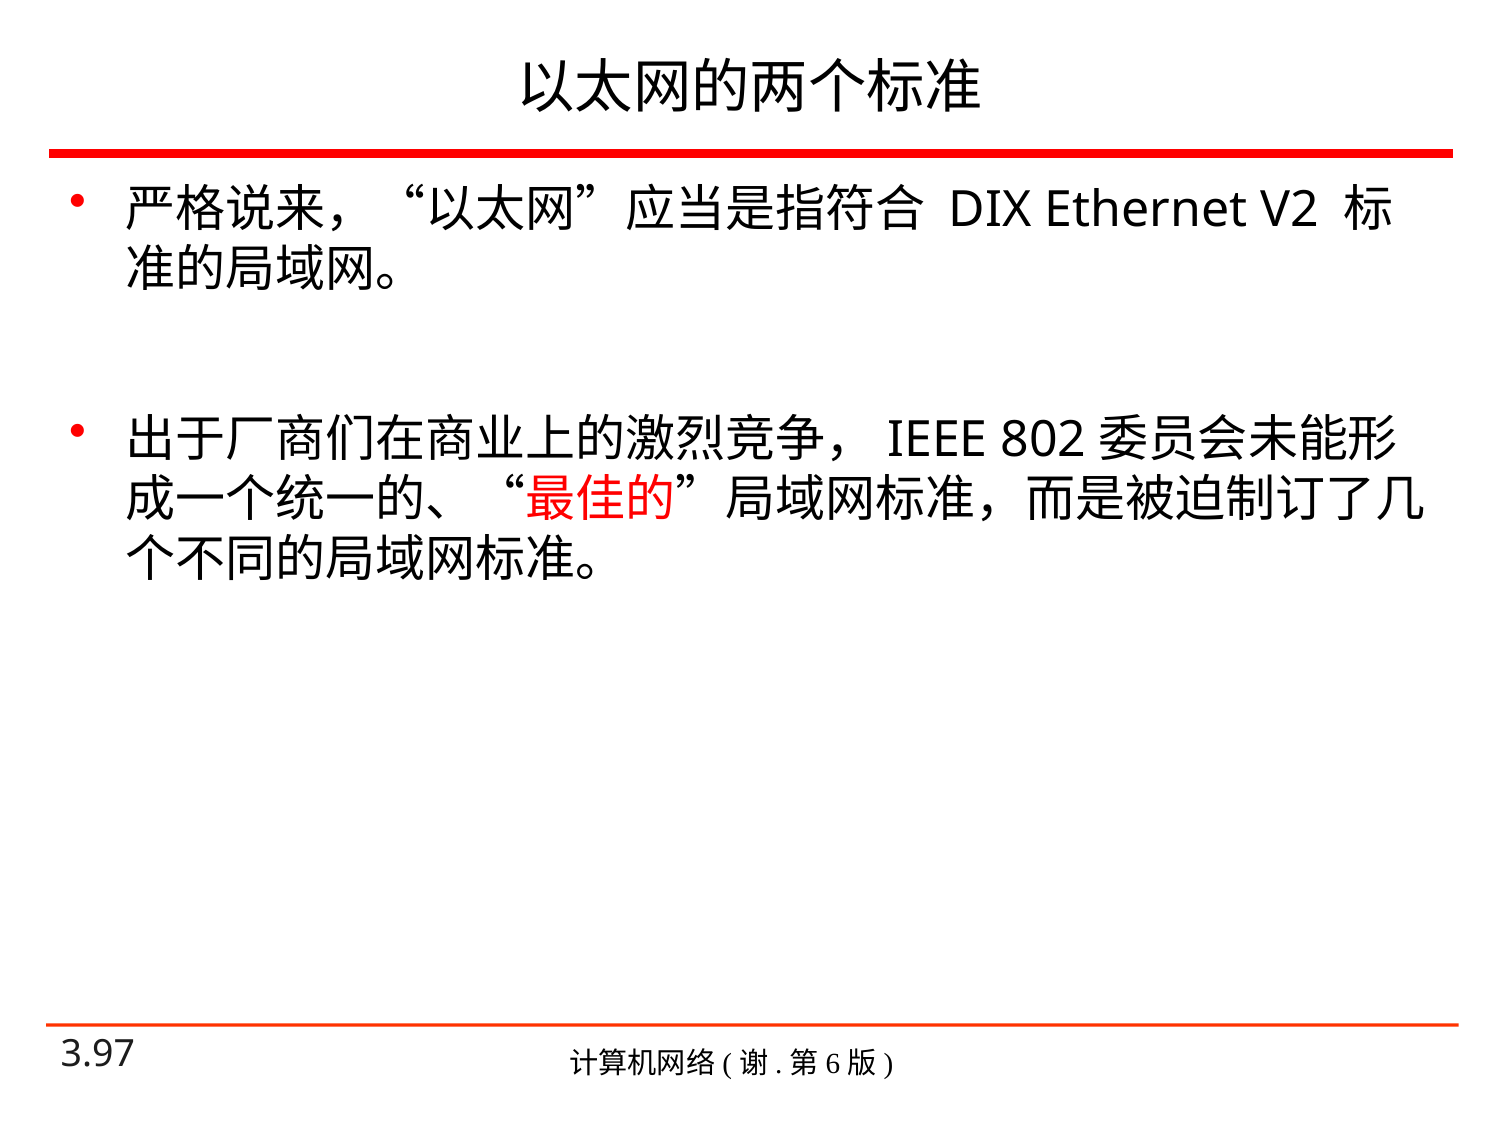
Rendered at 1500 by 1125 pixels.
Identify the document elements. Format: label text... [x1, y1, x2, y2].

list 严格说来，“以太网”应当是指符合 DIX Ethernet V2 标准的局域网。 出于厂商们在商业上的激烈竞争，IEEE 802委员会未能形成一个统一的、“最佳的”局域网标准，而是被迫制订了几个不同的局域网标准。 [53, 168, 1447, 1000]
title 以太网的两个标准 [53, 30, 1447, 138]
